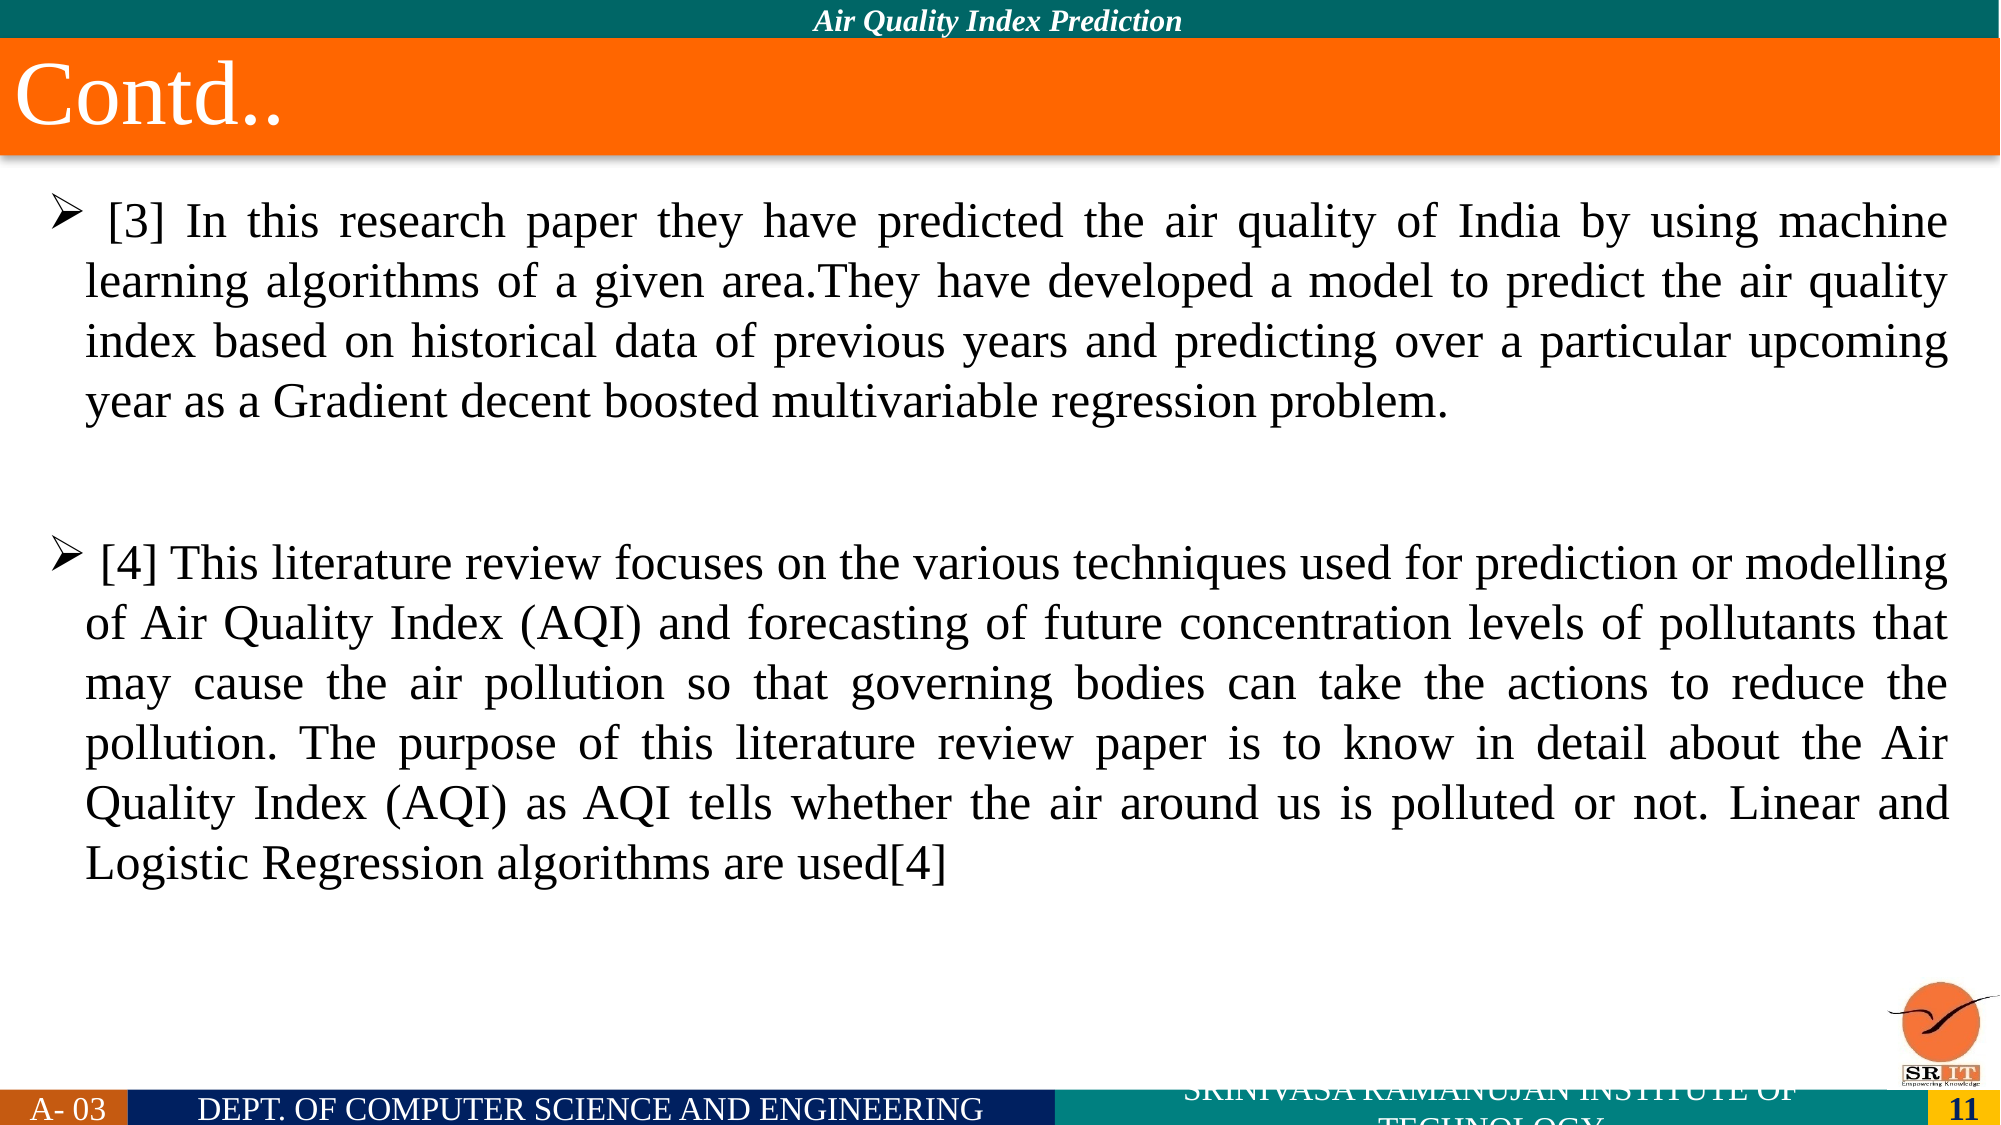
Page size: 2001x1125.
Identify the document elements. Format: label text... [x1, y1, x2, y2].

list [3] In this research paper they have predicted the air quality of India by using machine learning algorithms of a given area.They have developed a model to predict the air quality index based on historical data of previous years and predicting over a particular upcoming year as a Gradient decent boosted multivariable regression problem. [4] This literature review focuses on the various techniques used for prediction or modelling of Air Quality Index (AQI) and forecasting of future concentration levels of pollutants that may cause the air pollution so that governing bodies can take the actions to reduce the pollution. The purpose of this literature review paper is to know in detail about the Air Quality Index (AQI) as AQI tells whether the air around us is polluted or not. Linear and Logistic Regression algorithms are used[4] [32, 179, 1965, 1065]
title Contd.. [0, 38, 2000, 156]
picture [1887, 977, 2000, 1090]
